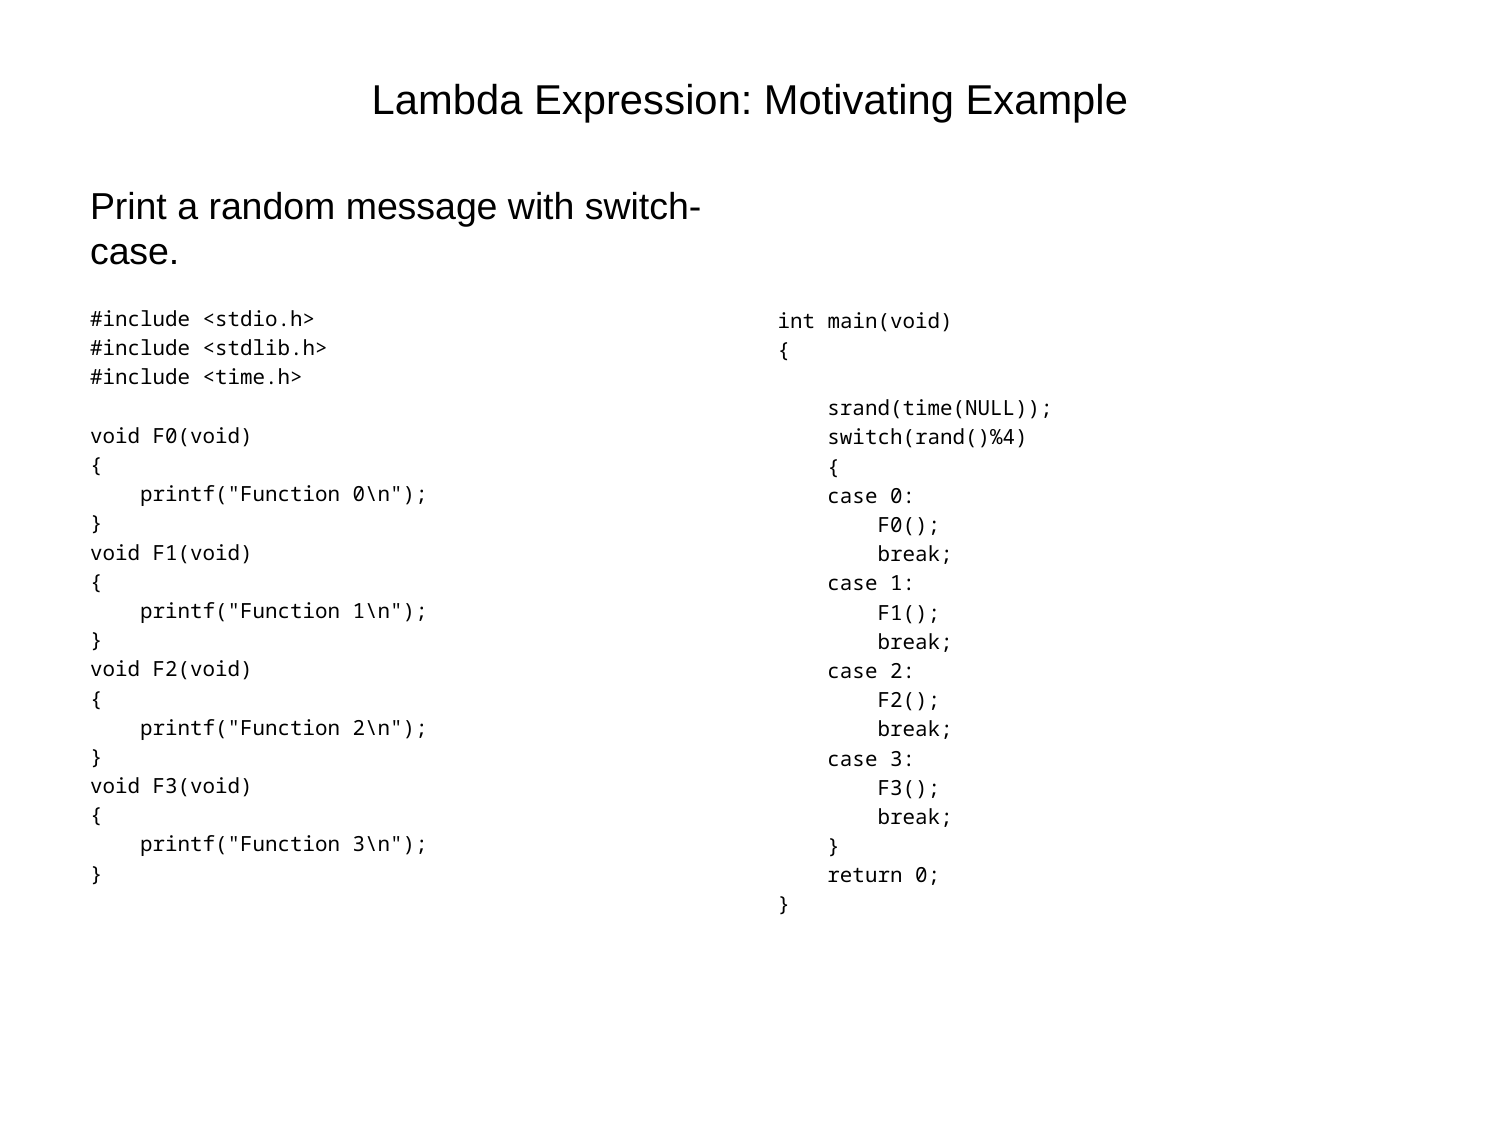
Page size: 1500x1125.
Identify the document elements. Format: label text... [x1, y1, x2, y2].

list int main(void) { srand(time(NULL)); switch(rand()%4) { case 0: F0(); break; case 1: F1(); break; case 2: F2(); break; case 3: F3(); break; } return 0; } [762, 299, 1425, 1005]
title Lambda Expression: Motivating Example [75, 45, 1425, 150]
list Print a random message with switch-case. #include <stdio.h> #include <stdlib.h> #include <time.h> void F0(void) { printf("Function 0\n"); } void F1(void) { printf("Function 1\n"); } void F2(void) { printf("Function 2\n"); } void F3(void) { printf("Function 3\n"); } [75, 174, 738, 1005]
